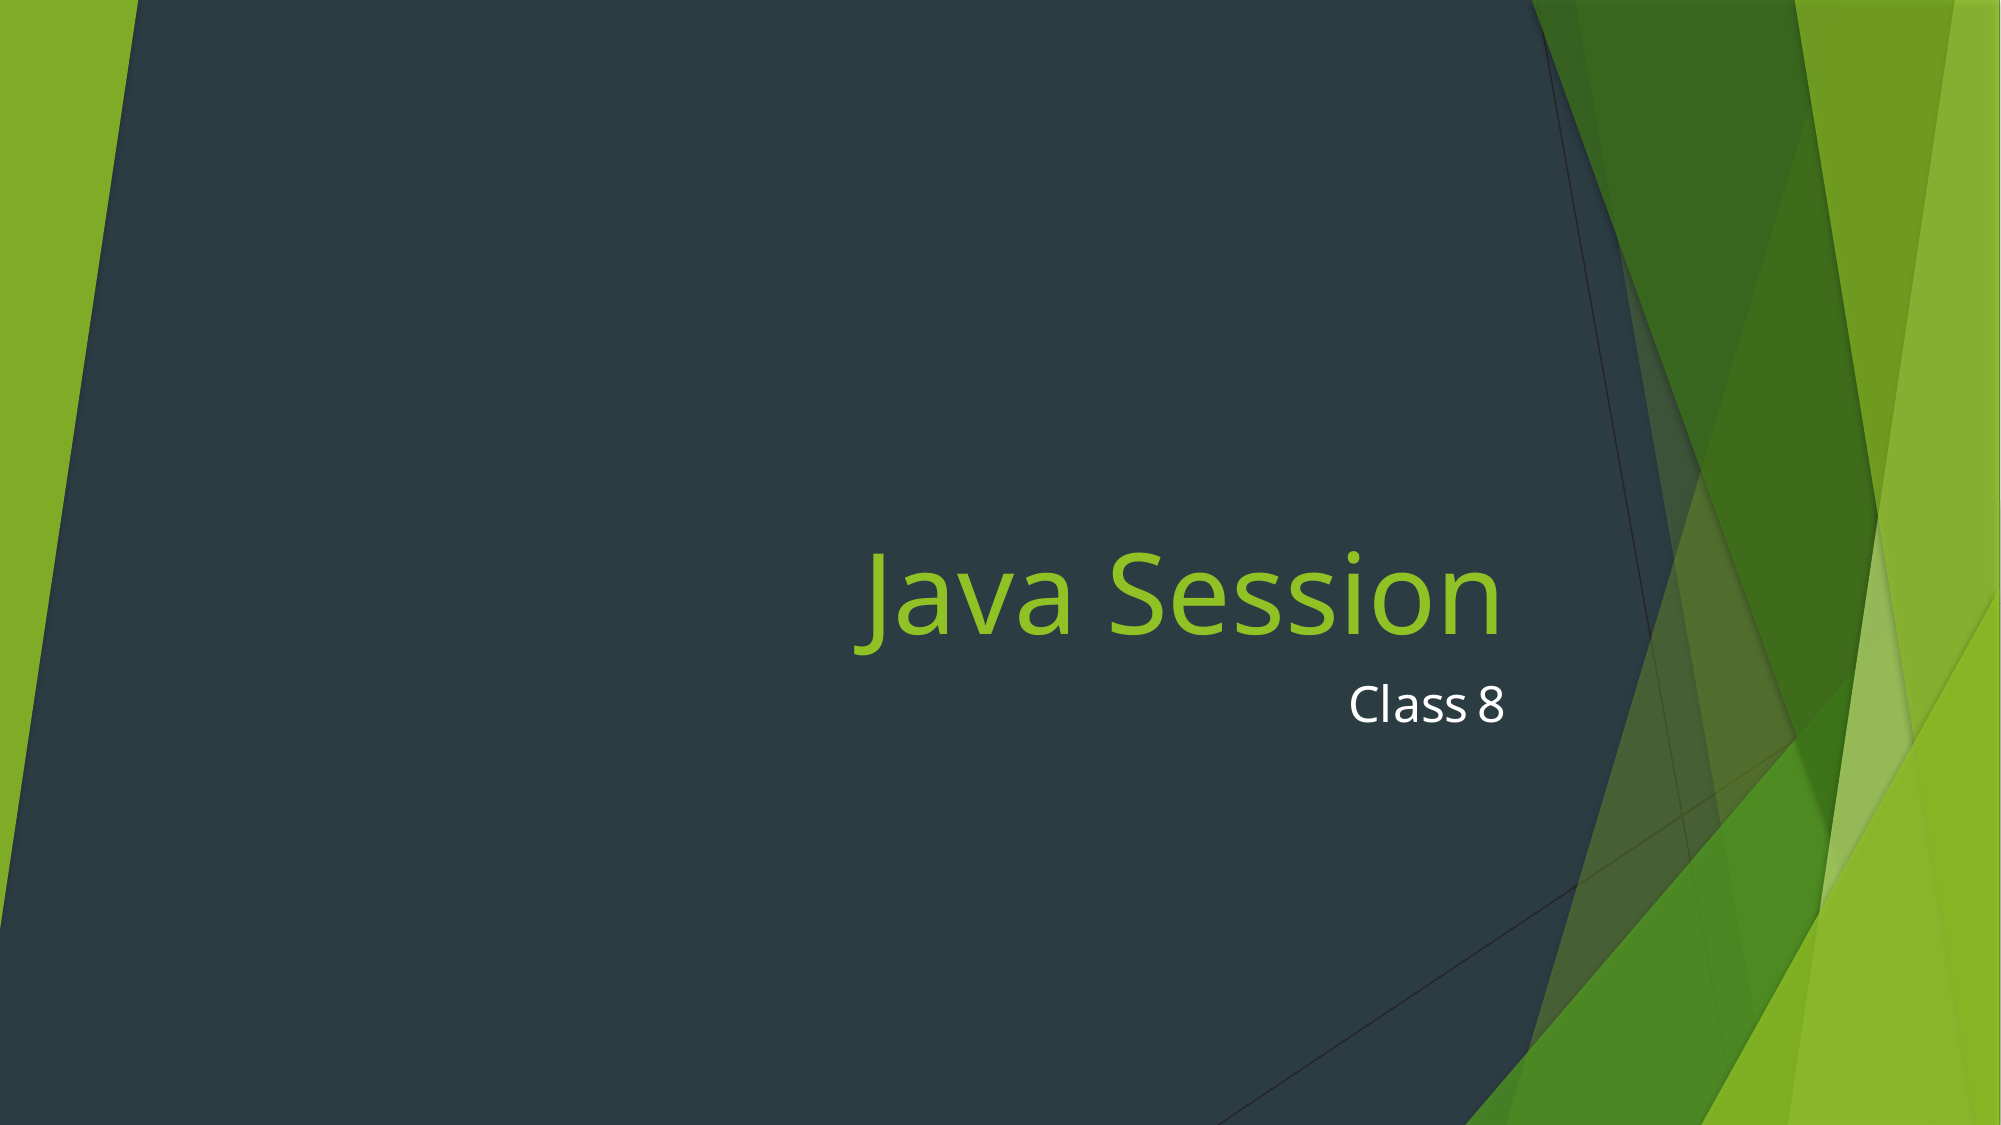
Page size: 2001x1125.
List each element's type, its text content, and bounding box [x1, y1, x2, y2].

subtitle Class 8 [247, 664, 1522, 845]
title Java Session [247, 394, 1522, 664]
